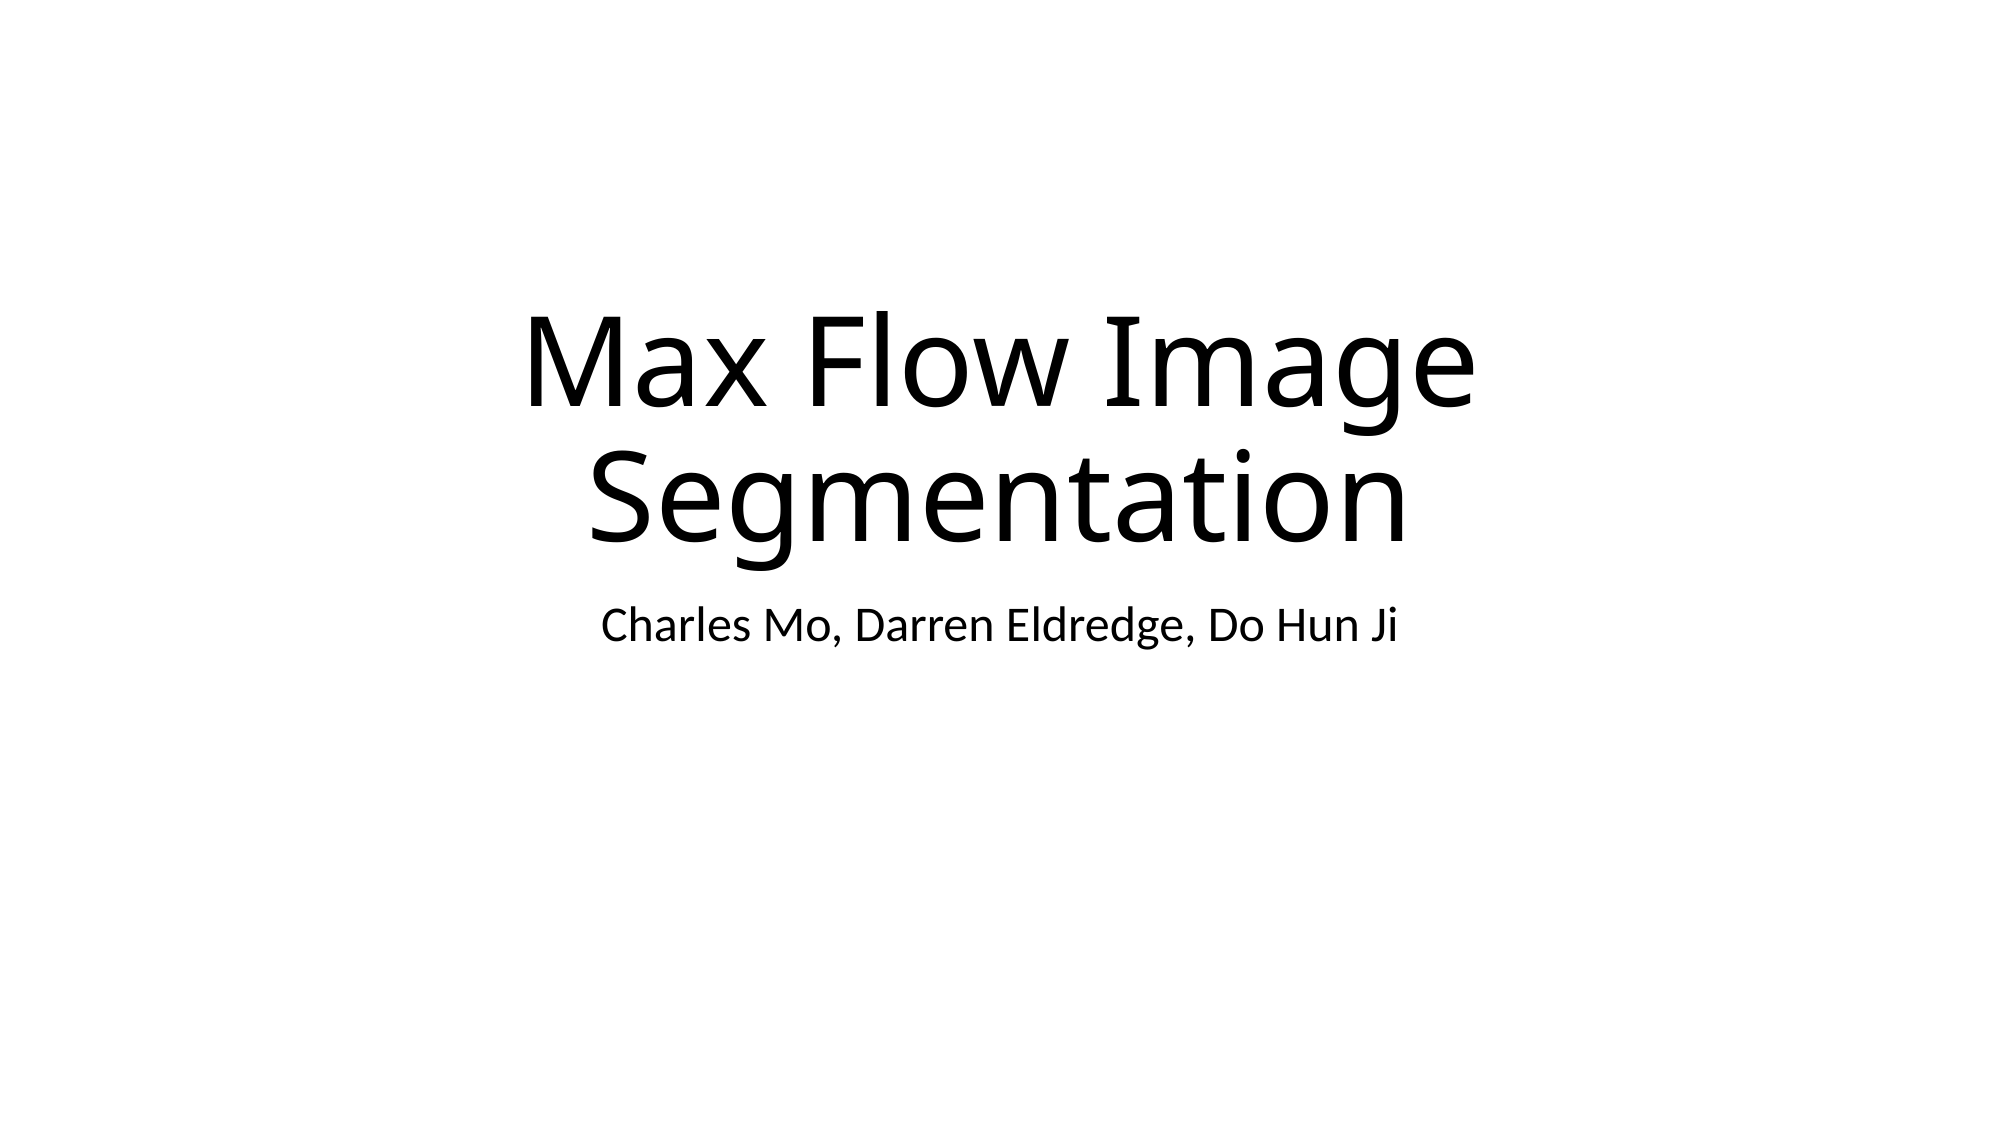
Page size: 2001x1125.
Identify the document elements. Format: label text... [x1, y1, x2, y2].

subtitle Charles Mo, Darren Eldredge, Do Hun Ji [249, 590, 1750, 863]
title Max Flow Image Segmentation [249, 184, 1750, 576]
